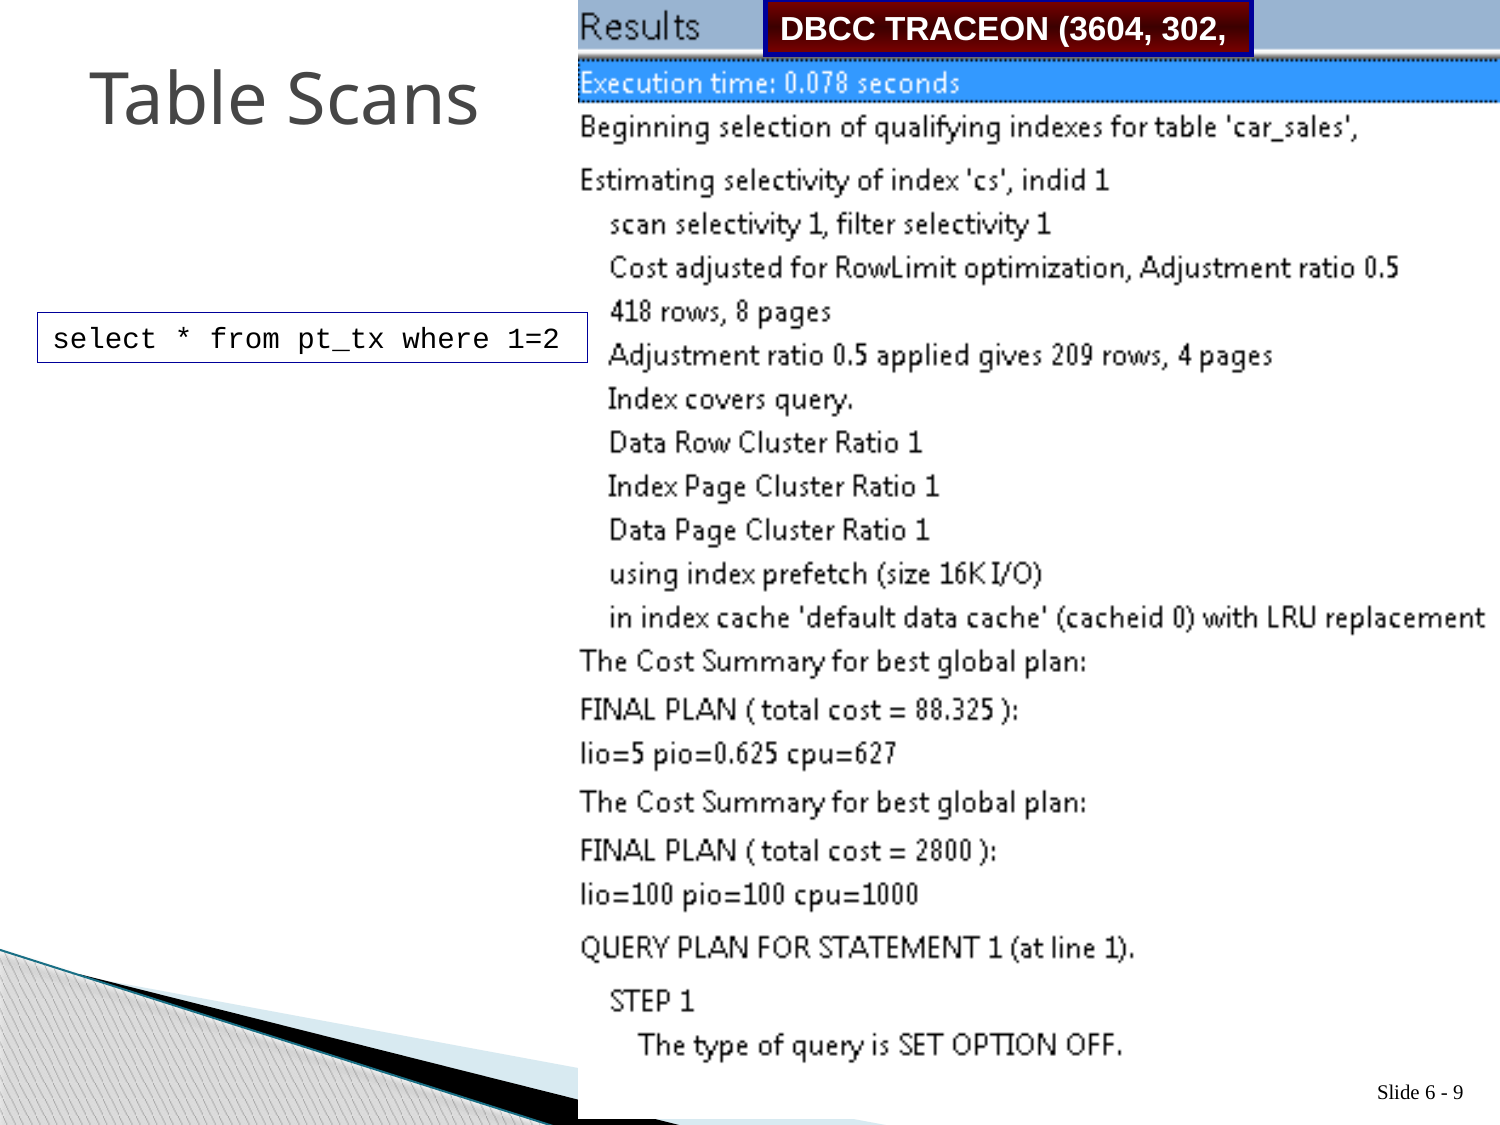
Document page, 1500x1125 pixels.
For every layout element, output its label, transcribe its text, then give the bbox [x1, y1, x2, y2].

title Table Scans [75, 45, 571, 233]
text_box select * from pt_tx where 1=2 [37, 312, 571, 363]
picture [577, 0, 1500, 1119]
